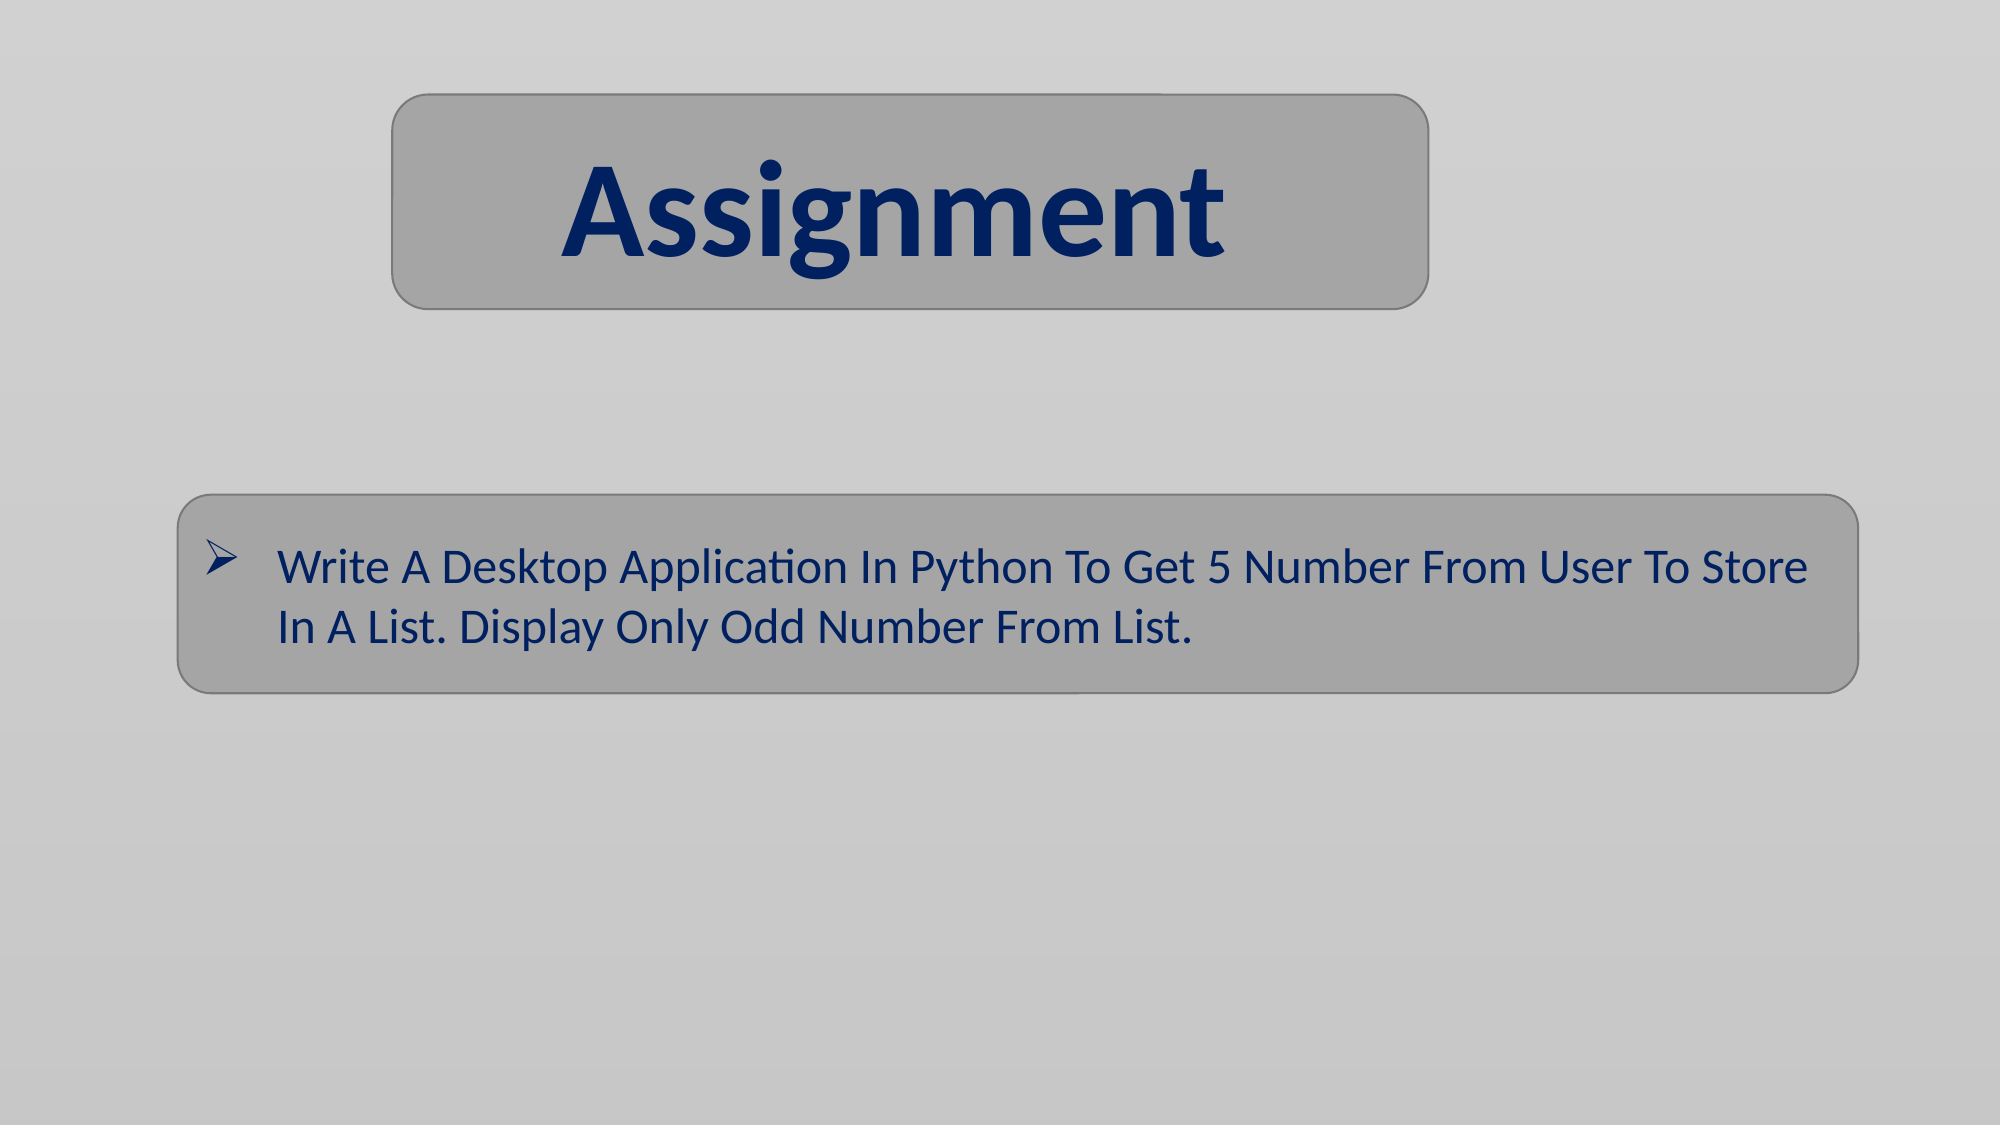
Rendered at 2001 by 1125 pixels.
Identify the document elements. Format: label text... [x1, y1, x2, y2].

text_box Write A Desktop Application In Python To Get 5 Number From User To Store In A List. Display Only Odd Number From List. [176, 493, 1860, 695]
text_box Assignment [391, 93, 1430, 311]
